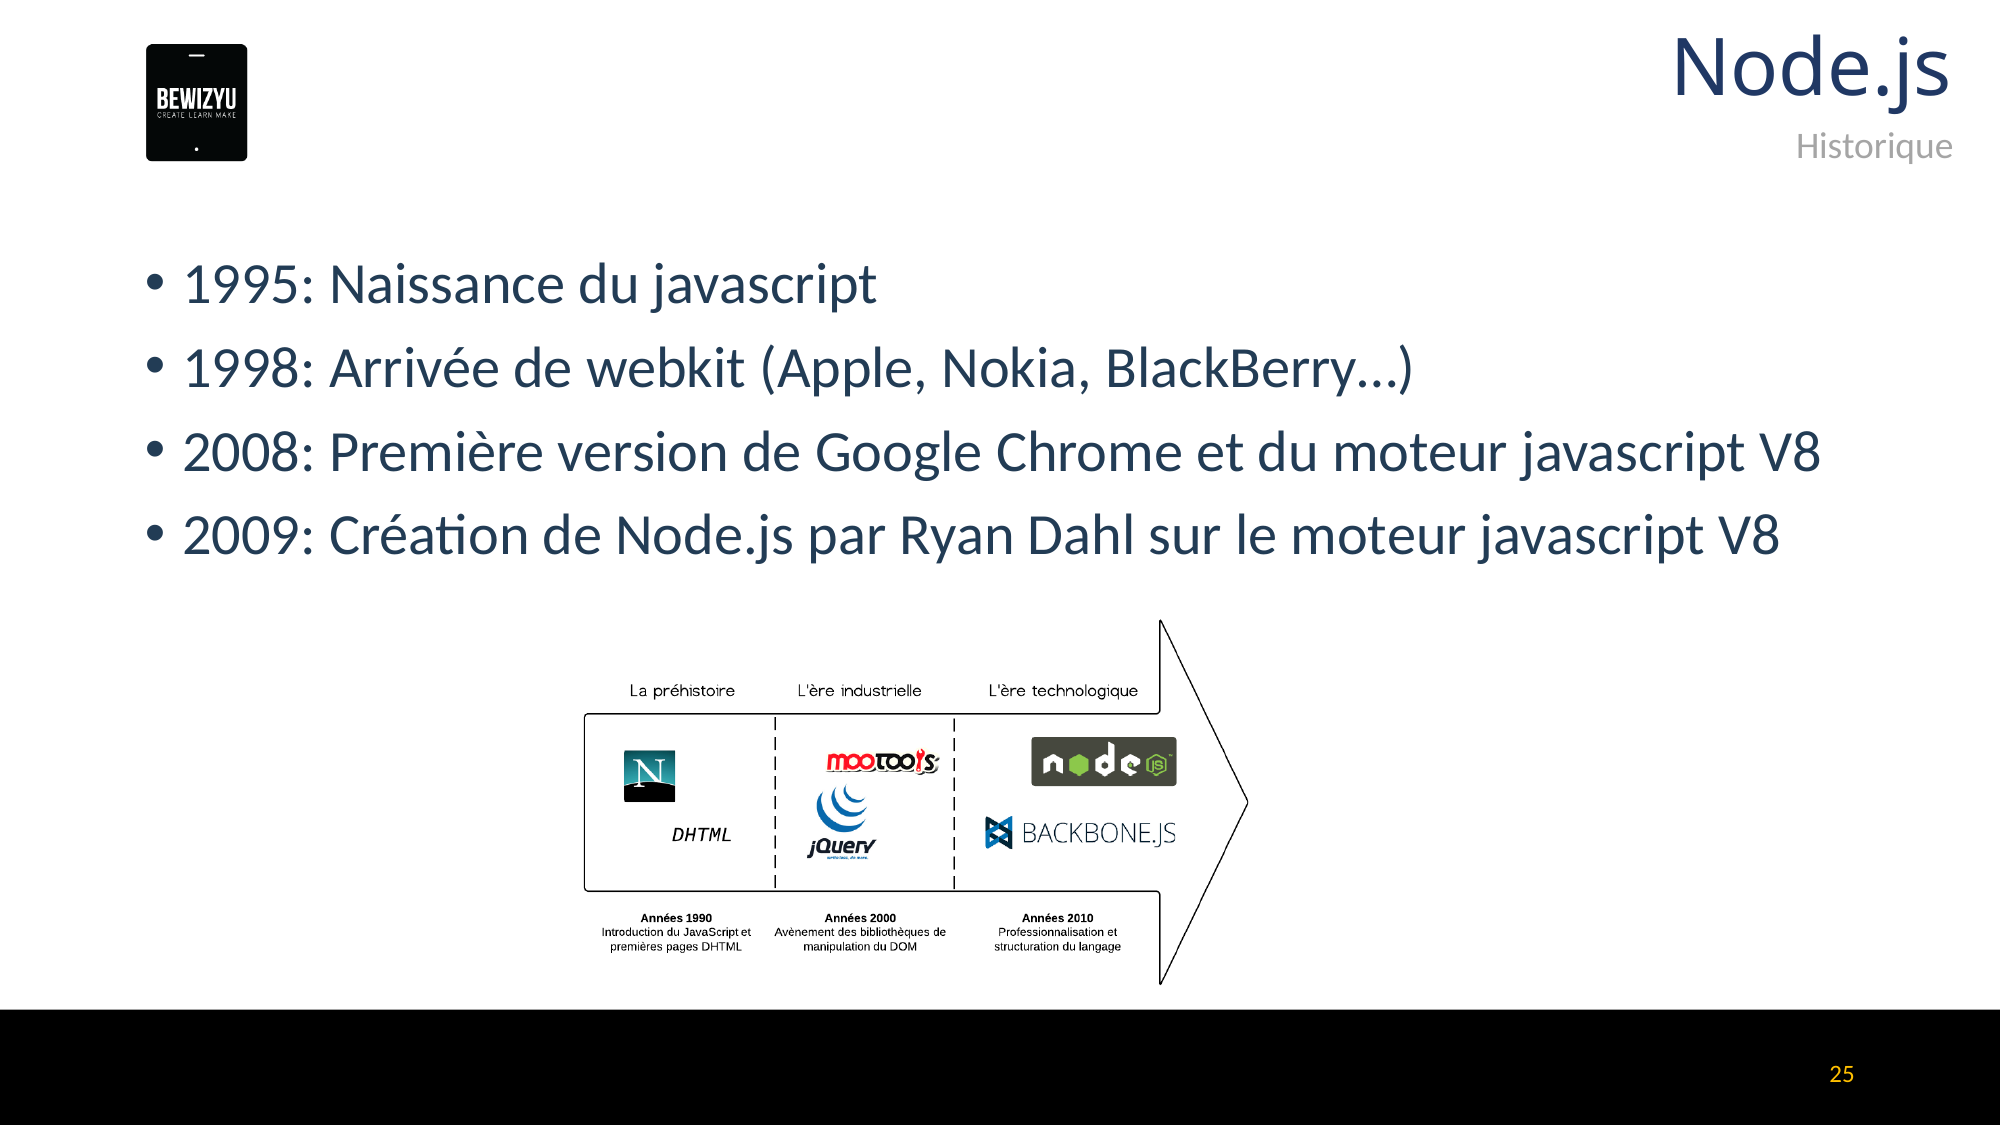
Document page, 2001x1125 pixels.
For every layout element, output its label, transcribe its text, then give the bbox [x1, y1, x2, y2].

picture [572, 610, 1249, 1003]
list 1995: Naissance du javascript 1998: Arrivée de webkit (Apple, Nokia, BlackBerry…) 2008: Première version de Google Chrome et du moteur javascript V8 2009: Création de Node.js par Ryan Dahl sur le moteur javascript V8 [136, 245, 1863, 961]
picture [137, 44, 236, 162]
title Node.js [233, 14, 1960, 126]
text_box Historique [236, 87, 1962, 199]
slide_number 25 [1818, 1050, 1863, 1096]
